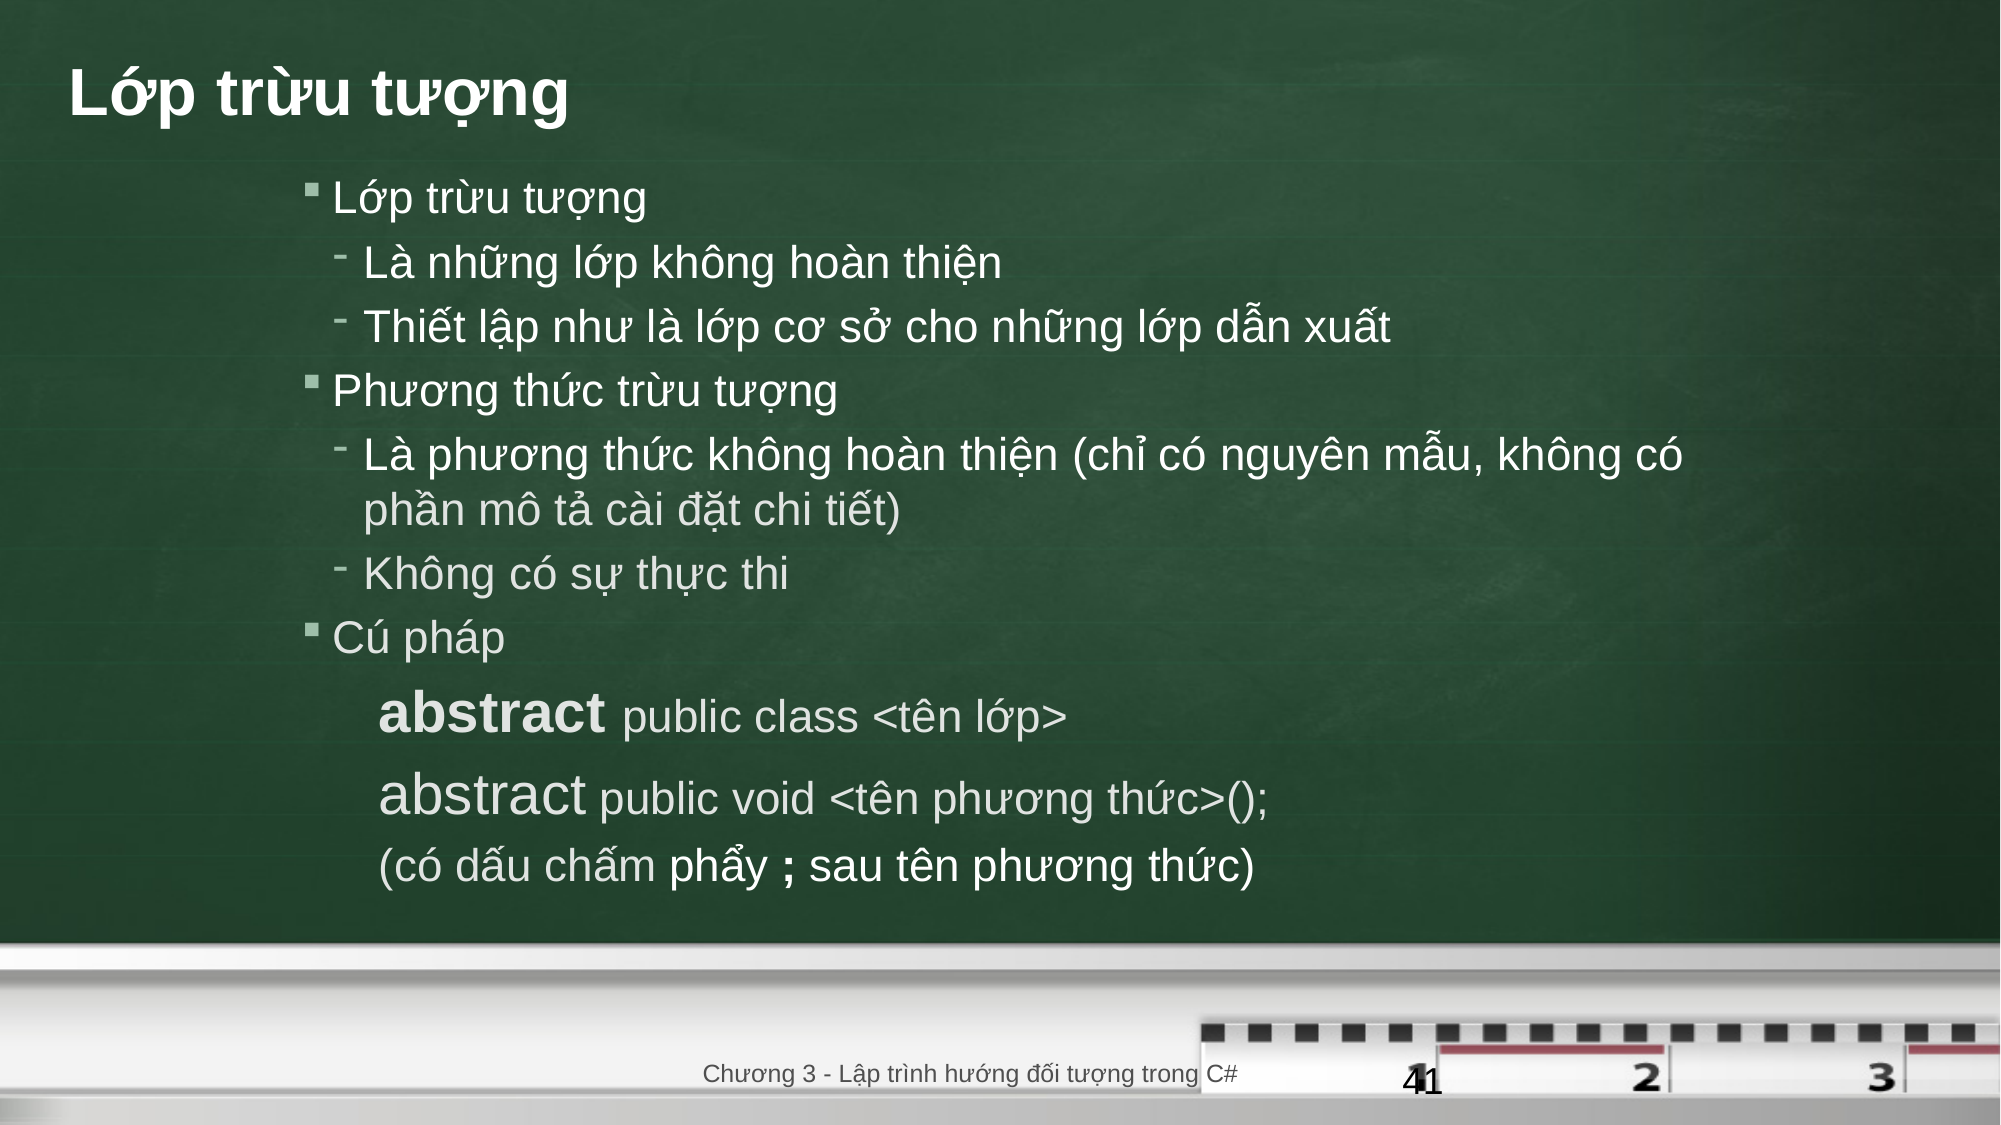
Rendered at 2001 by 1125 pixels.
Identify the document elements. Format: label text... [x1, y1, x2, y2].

slide_number 41 [1387, 1050, 1713, 1103]
footer Chương 3 - Lập trình hướng đối tượng trong C# [687, 1050, 1338, 1103]
list Lớp trừu tượng Là những lớp không hoàn thiện Thiết lập như là lớp cơ sở cho những lớp dẫn xuất Phương thức trừu tượng Là phương thức không hoàn thiện (chỉ có nguyên mẫu, không có phần mô tả cài đặt chi tiết) Không có sự thực thi Cú pháp abstract public class <tên lớp> abstract public void <tên phương thức>(); (có dấu chấm phẩy ; sau tên phương thức) [301, 160, 1701, 797]
title Lớp trừu tượng [68, 40, 1932, 140]
picture [0, 0, 2001, 1125]
